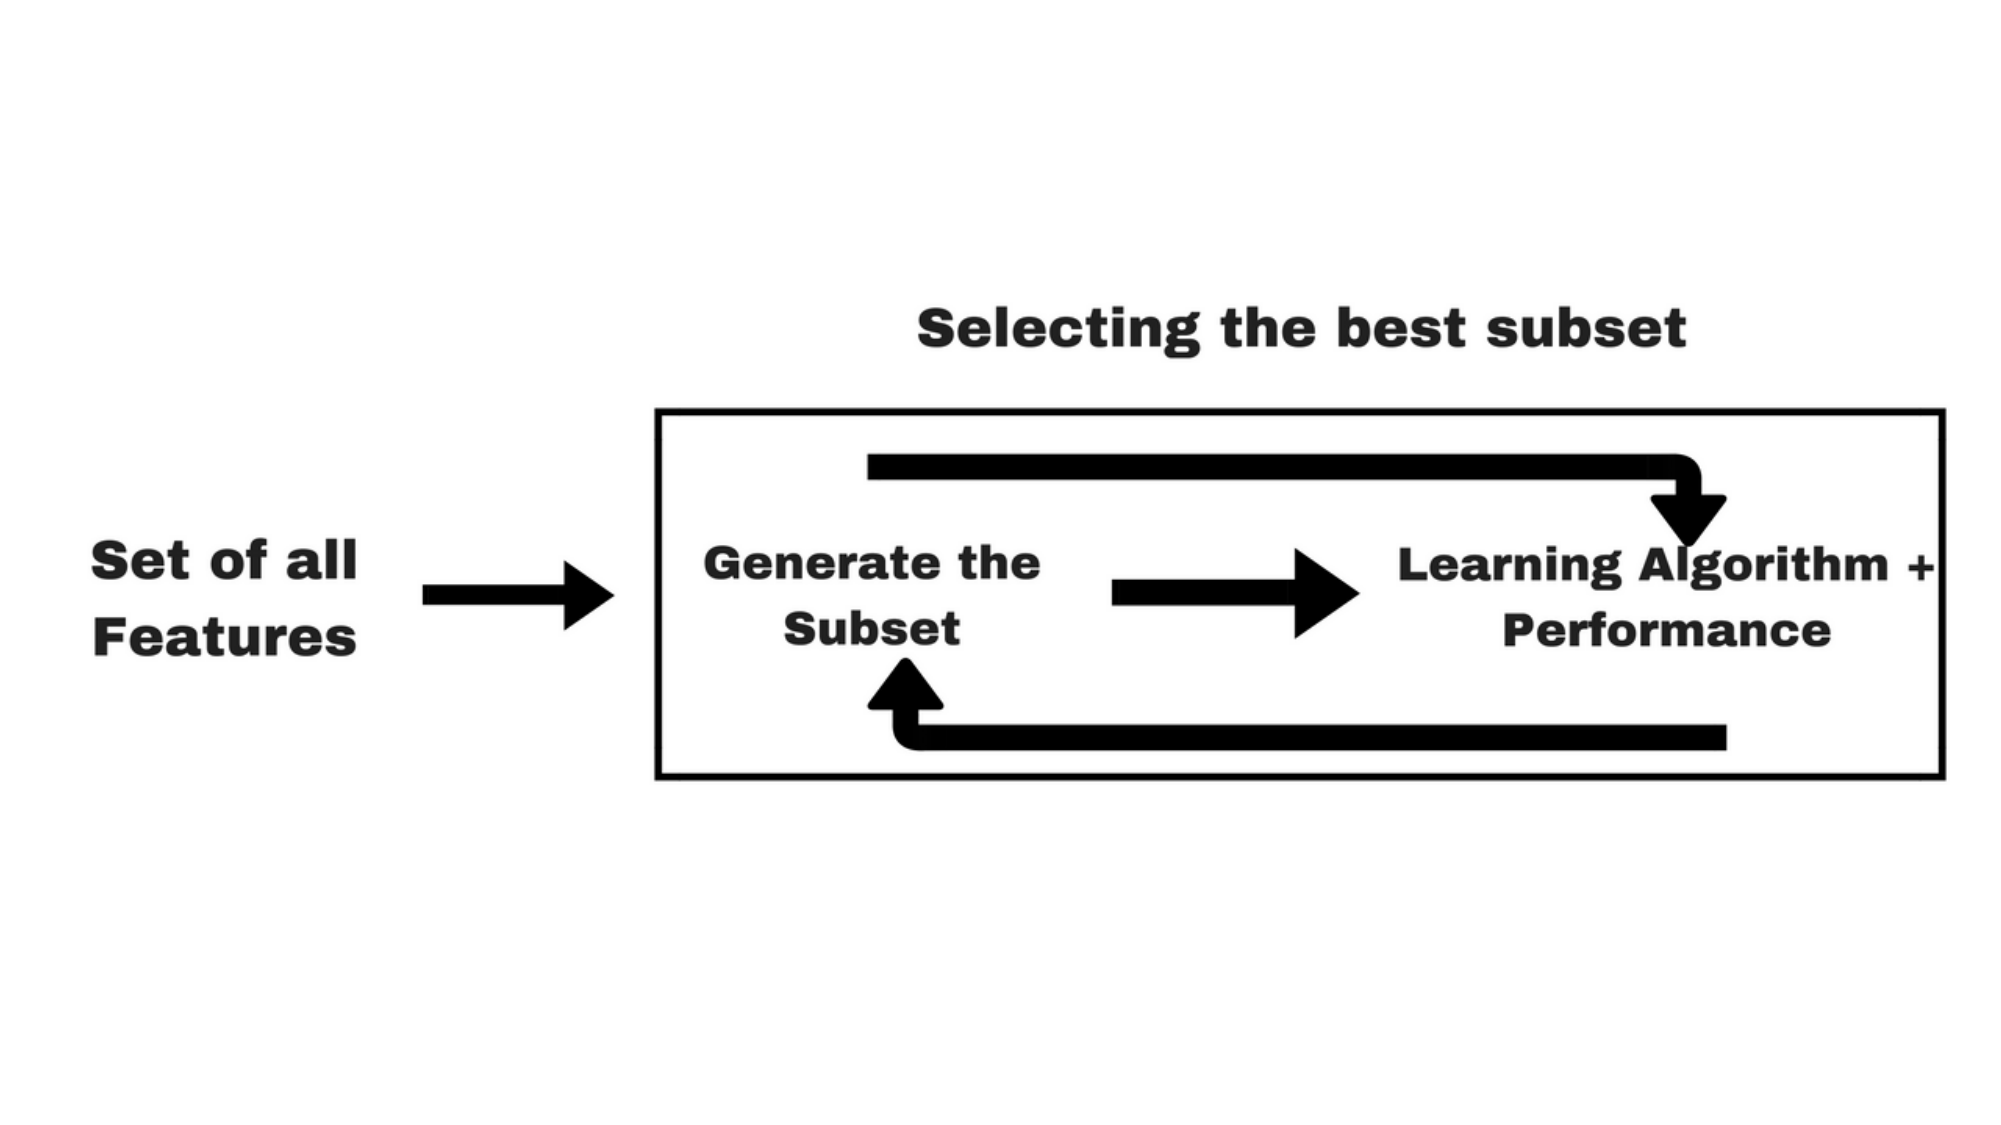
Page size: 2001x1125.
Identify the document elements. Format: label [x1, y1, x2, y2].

picture [1, 220, 2000, 846]
